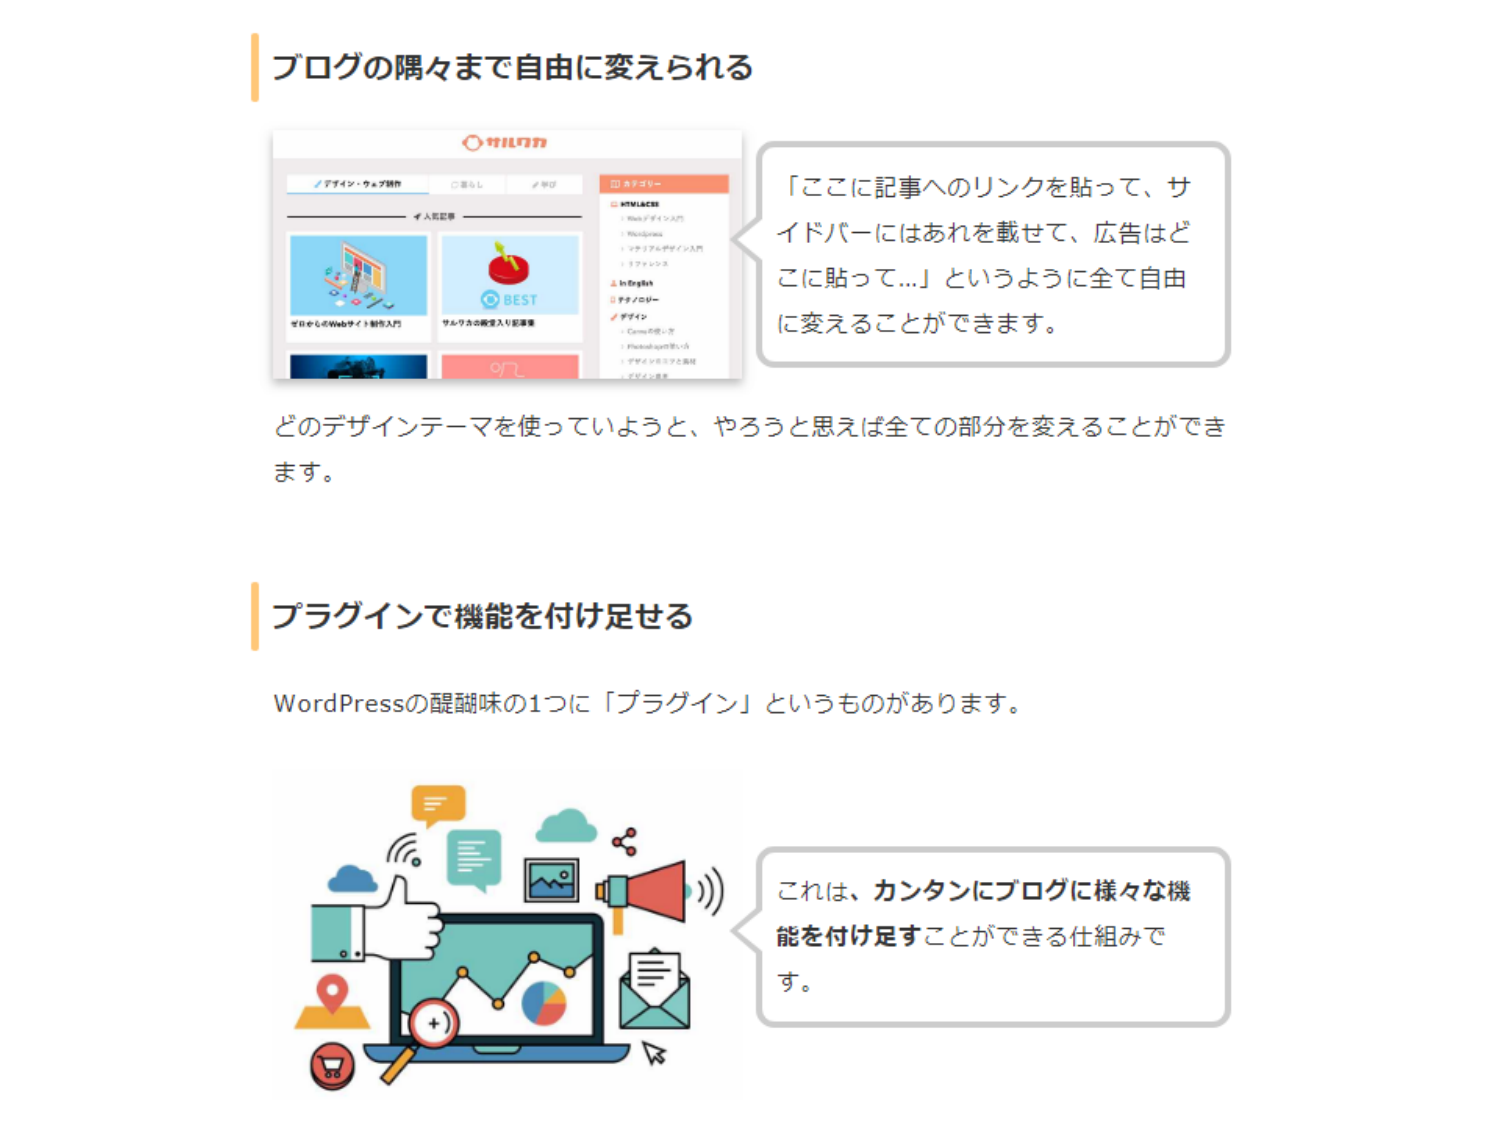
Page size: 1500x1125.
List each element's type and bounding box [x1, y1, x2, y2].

picture [241, 24, 1259, 1101]
